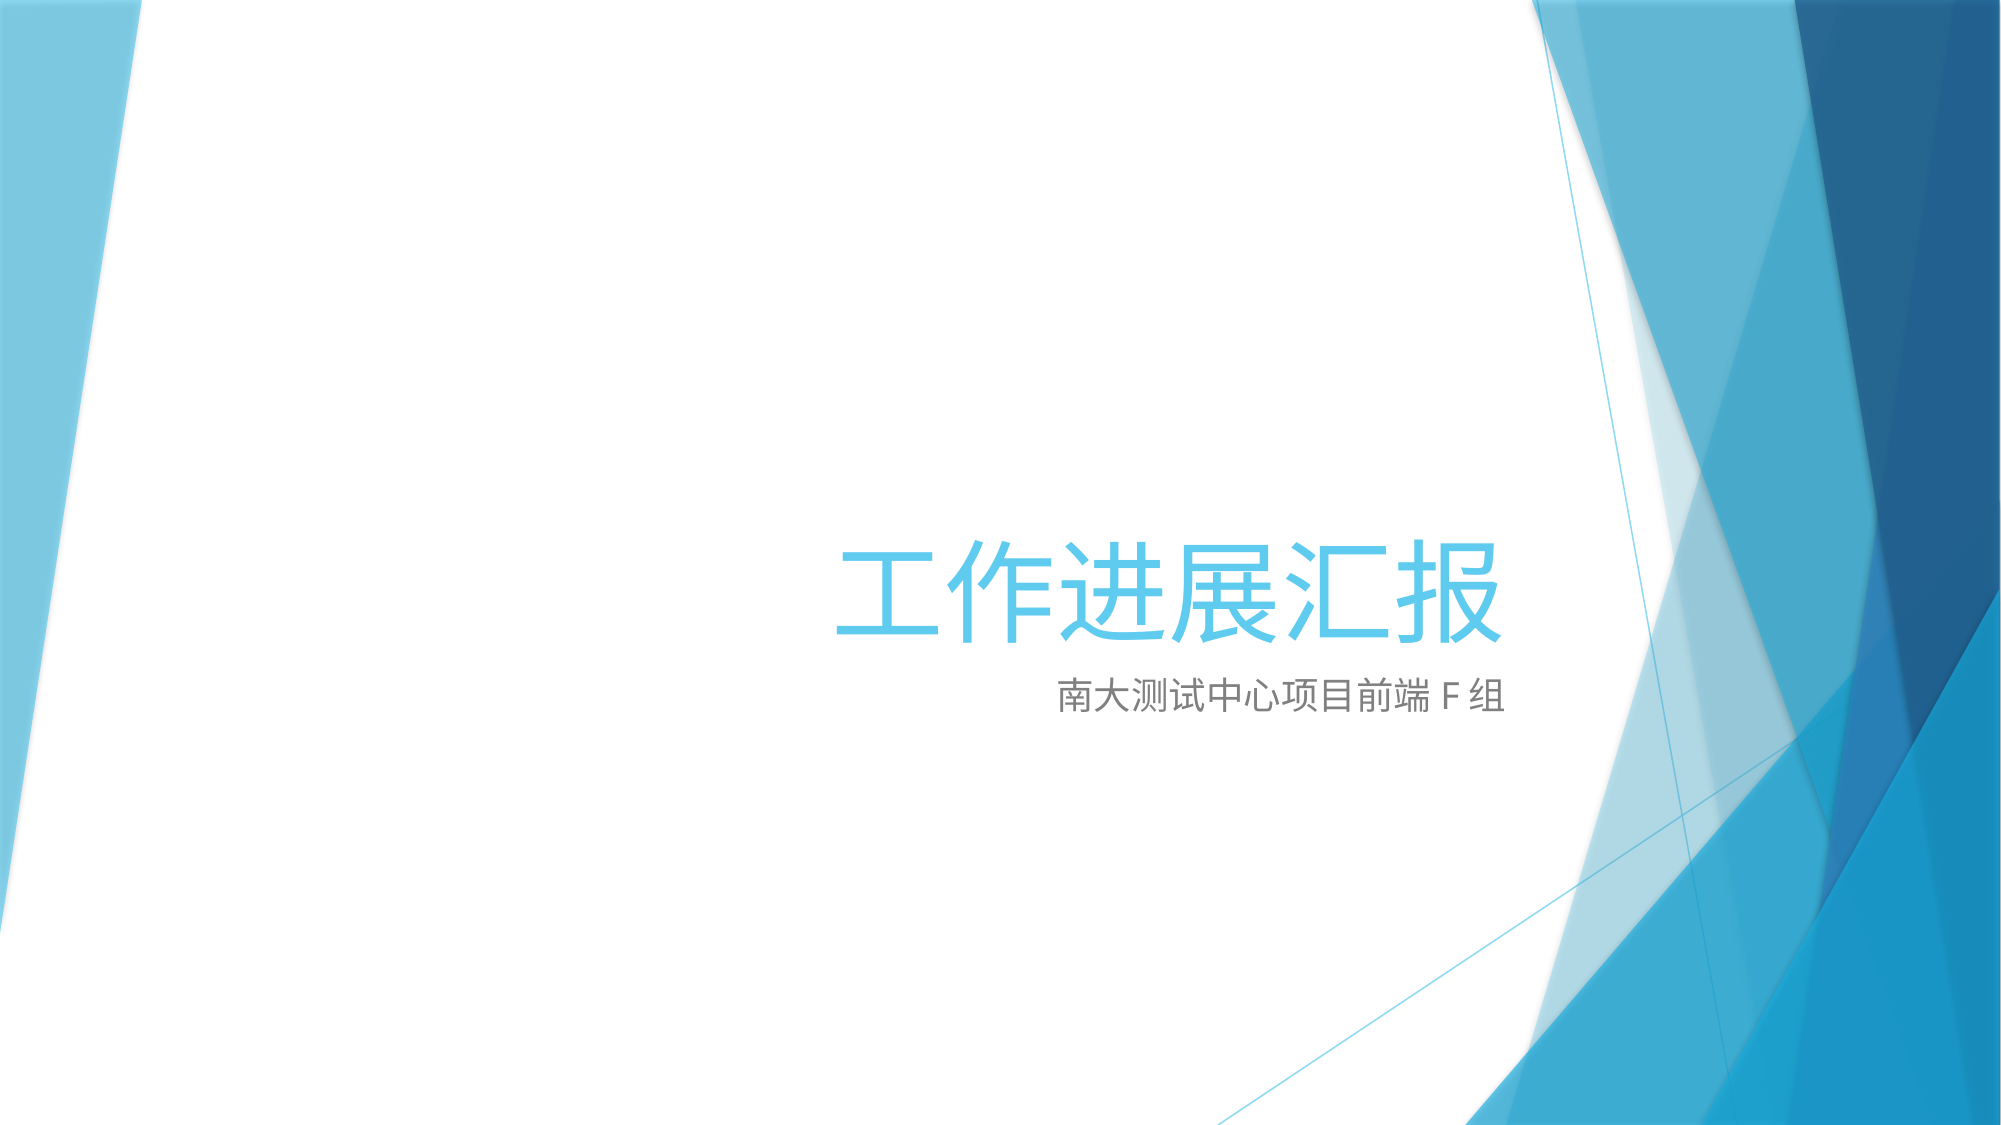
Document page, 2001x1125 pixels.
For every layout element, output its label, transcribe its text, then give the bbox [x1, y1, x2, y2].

subtitle 南大测试中心项目前端F组 [247, 664, 1522, 845]
title 工作进展汇报 [247, 394, 1522, 664]
